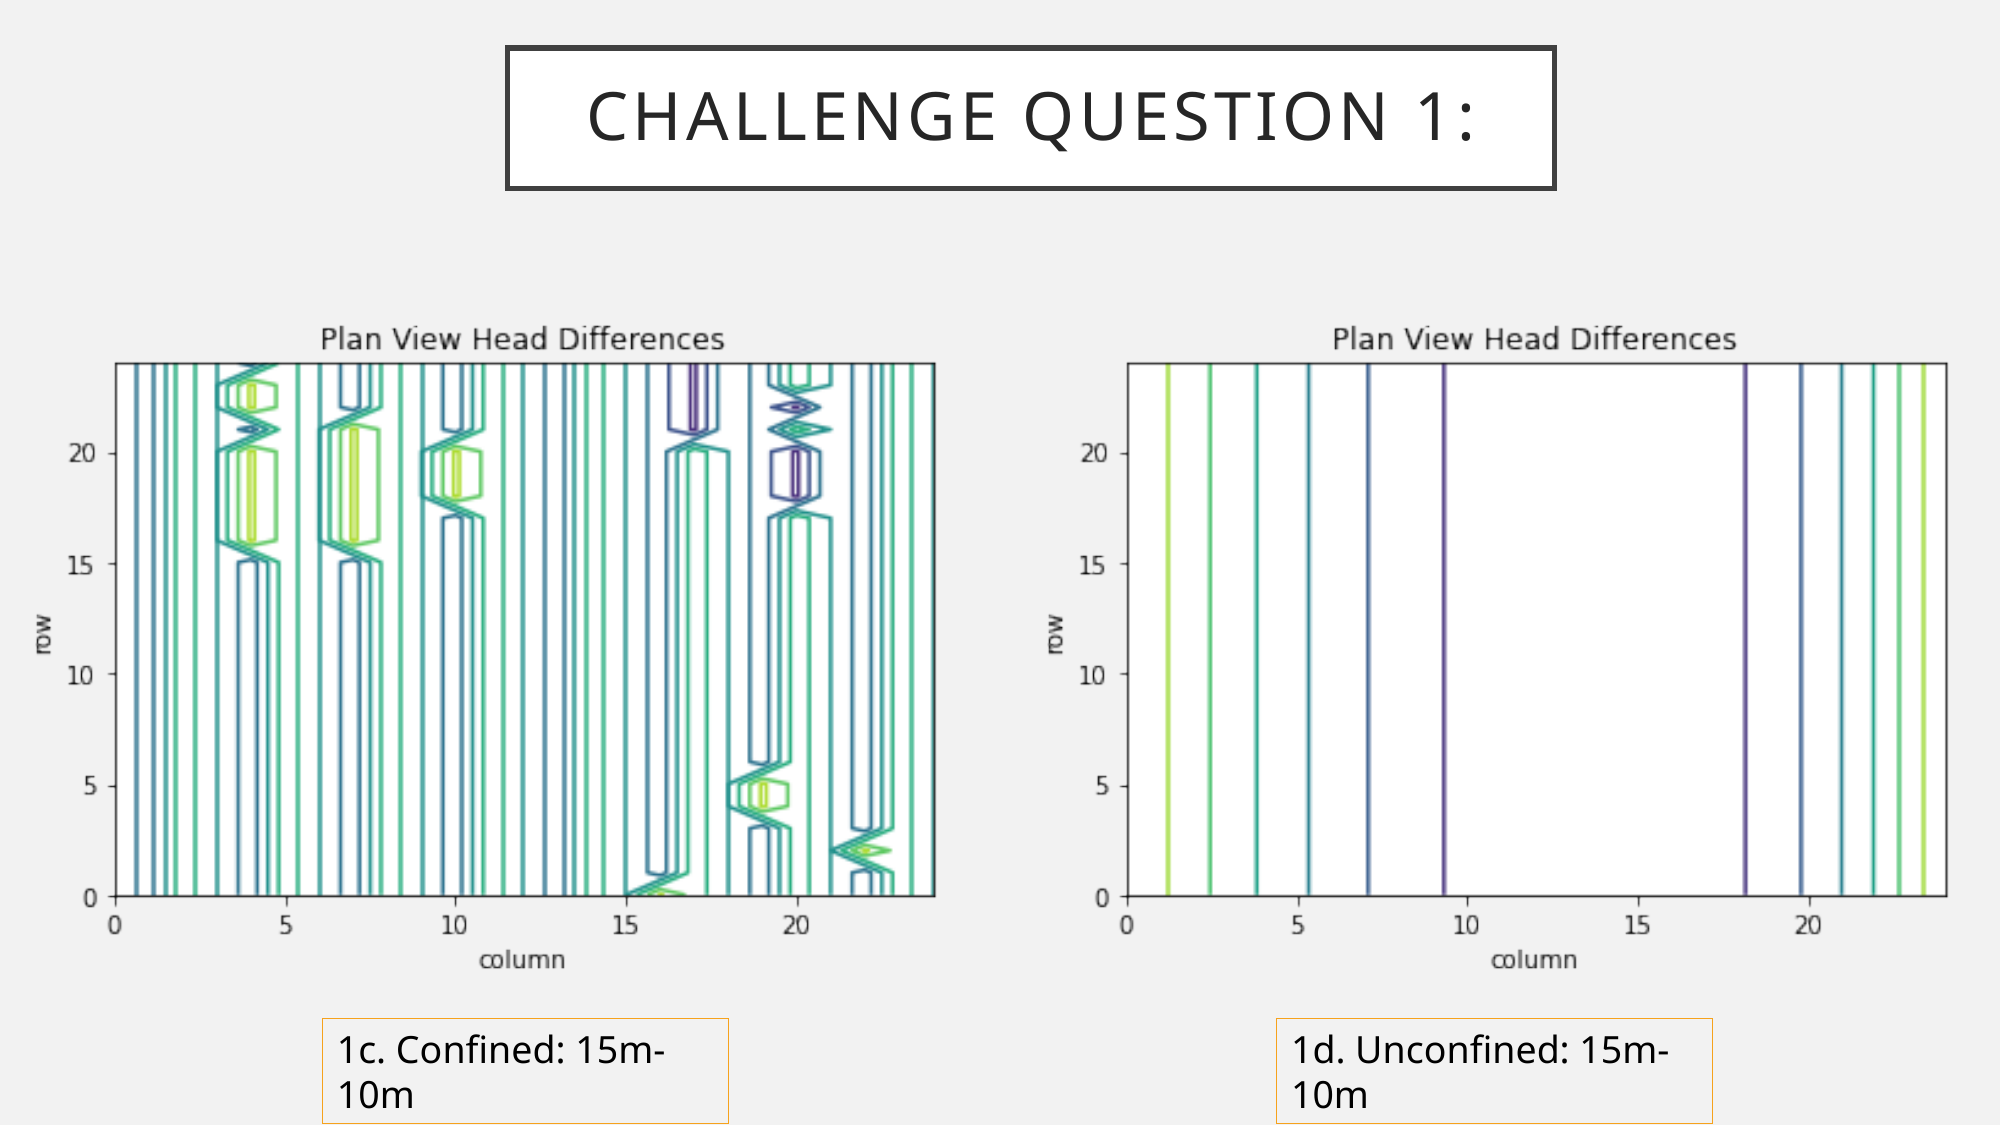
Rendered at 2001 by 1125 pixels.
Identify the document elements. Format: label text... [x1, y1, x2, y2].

text_box 1d. Unconfined: 15m-10m [1276, 1018, 1713, 1124]
text_box 1c. Confined: 15m-10m [322, 1018, 729, 1124]
picture [14, 309, 949, 989]
picture [1027, 309, 1961, 989]
title Challenge question 1: [505, 45, 1557, 191]
